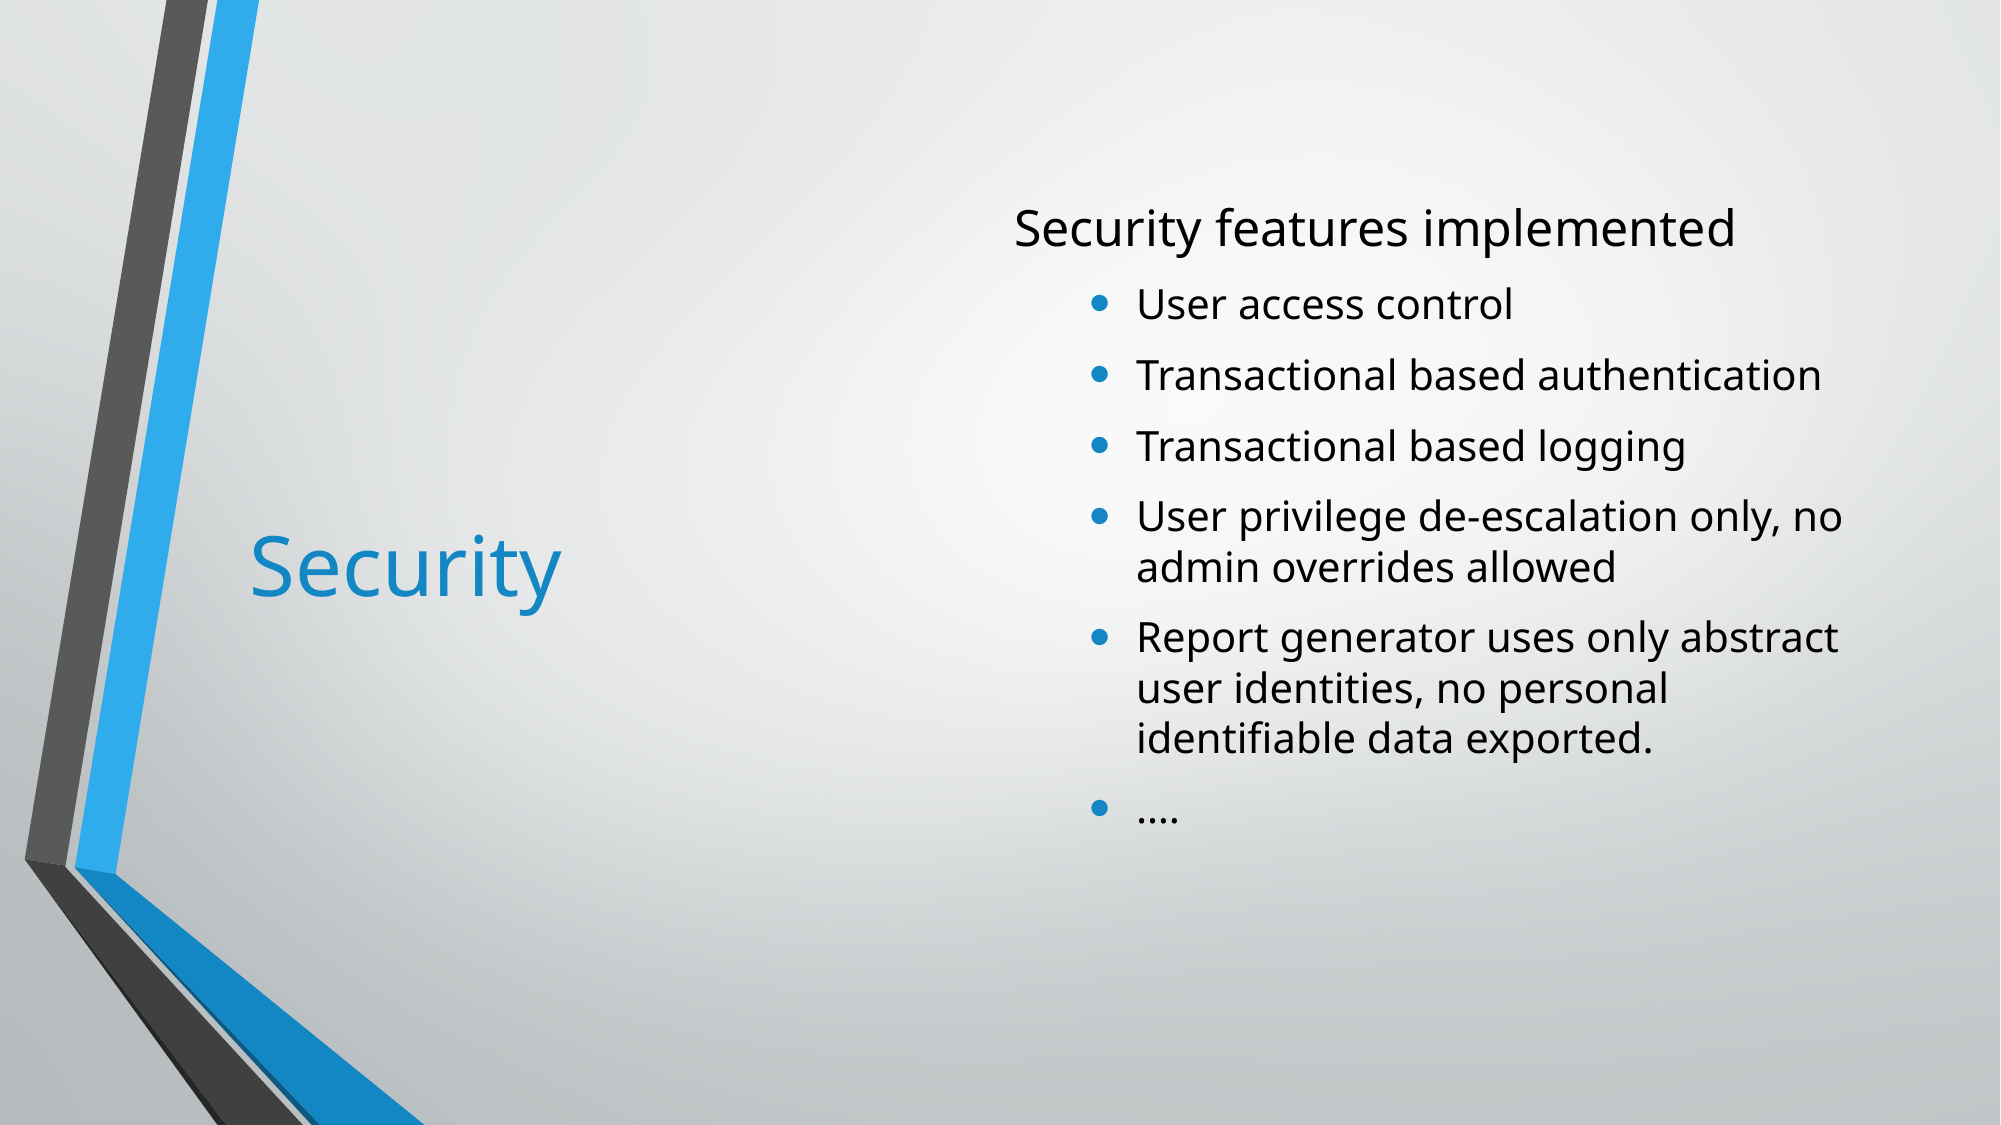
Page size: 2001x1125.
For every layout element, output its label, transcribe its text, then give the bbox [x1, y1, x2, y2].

title Security [105, 336, 707, 790]
list Security features implemented User access control Transactional based authentication Transactional based logging User privilege de-escalation only, no admin overrides allowed Report generator uses only abstract user identities, no personal identifiable data exported. …. [999, 131, 1870, 990]
